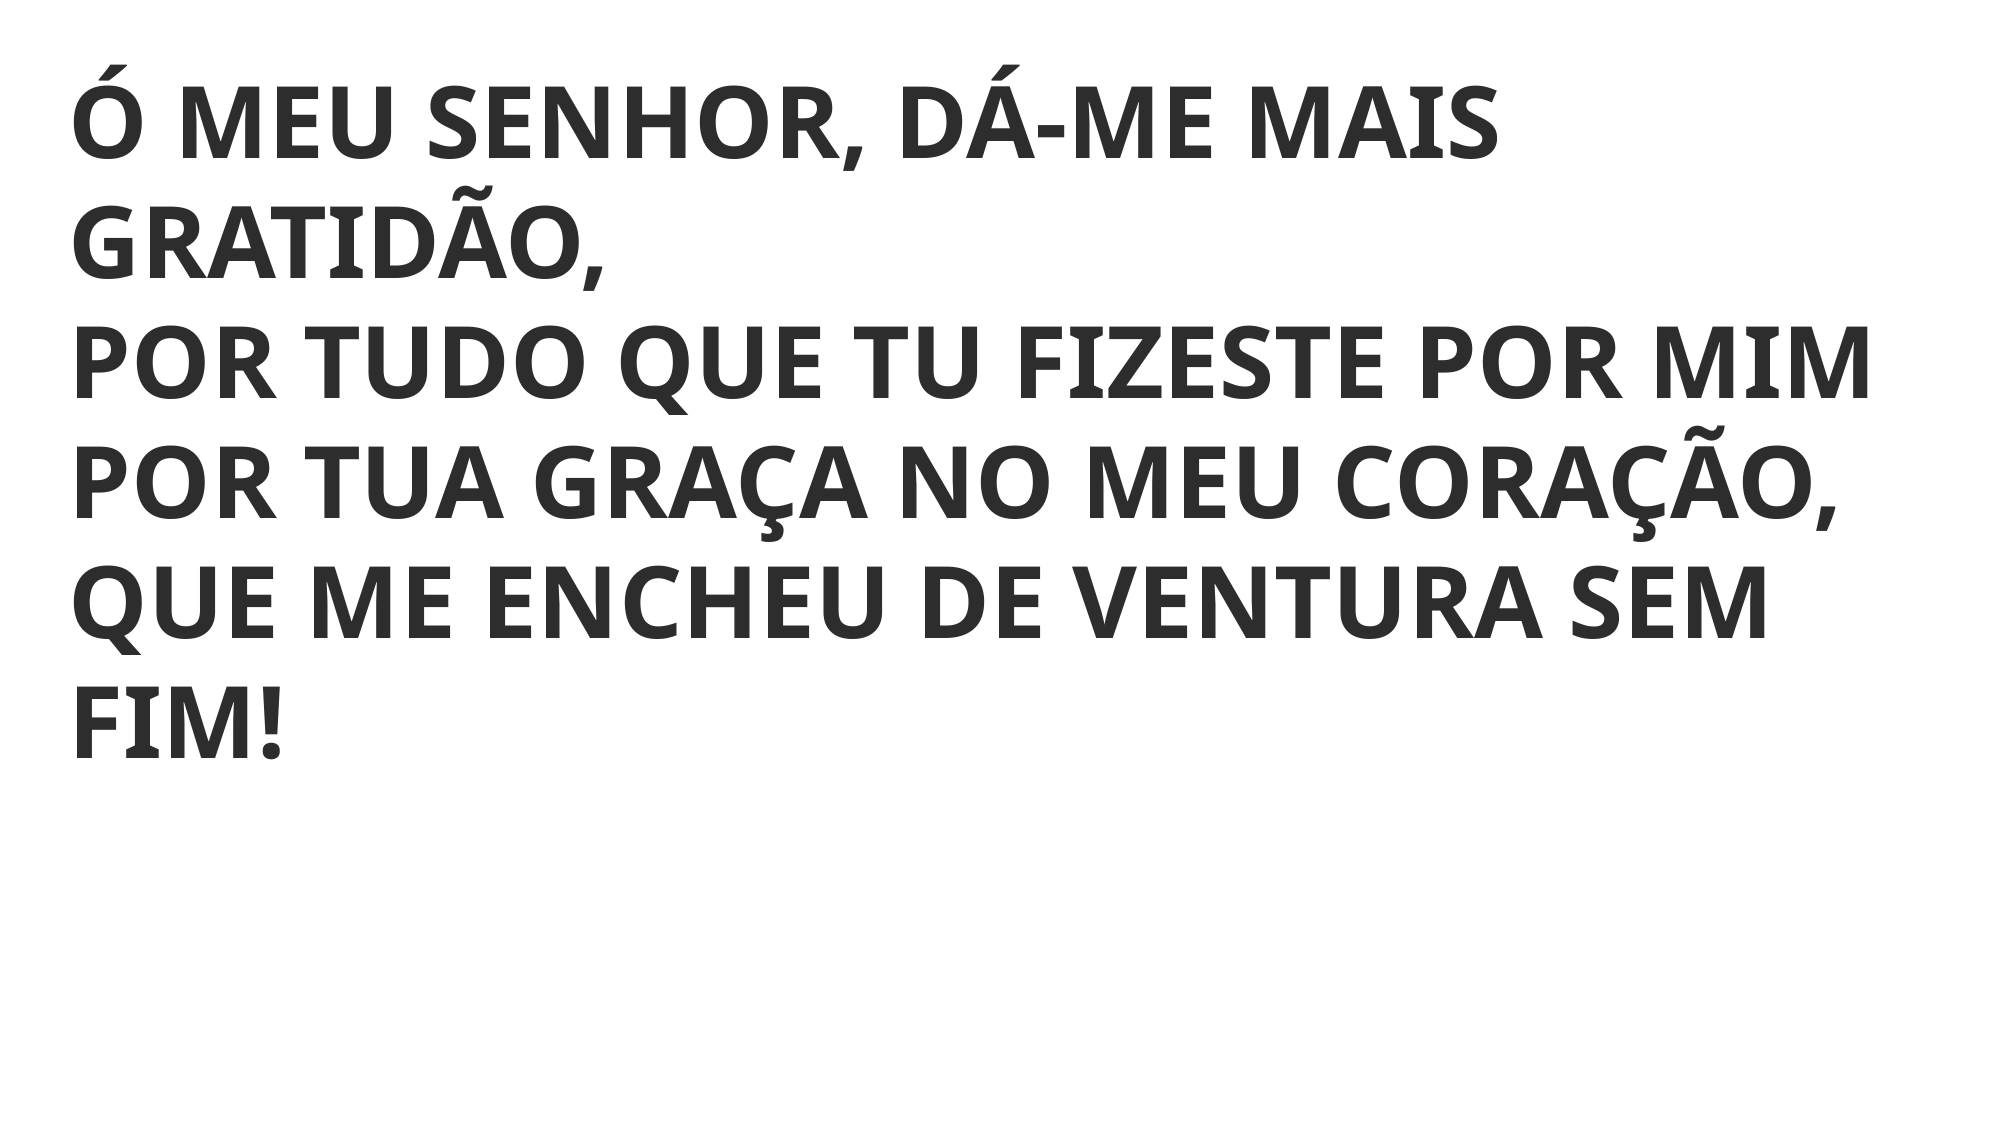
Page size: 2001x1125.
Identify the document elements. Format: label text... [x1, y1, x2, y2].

text_box Ó MEU SENHOR, DÁ-ME MAIS GRATIDÃO, POR TUDO QUE TU FIZESTE POR MIM POR TUA GRAÇA NO MEU CORAÇÃO, QUE ME ENCHEU DE VENTURA SEM FIM! [54, 51, 1921, 786]
